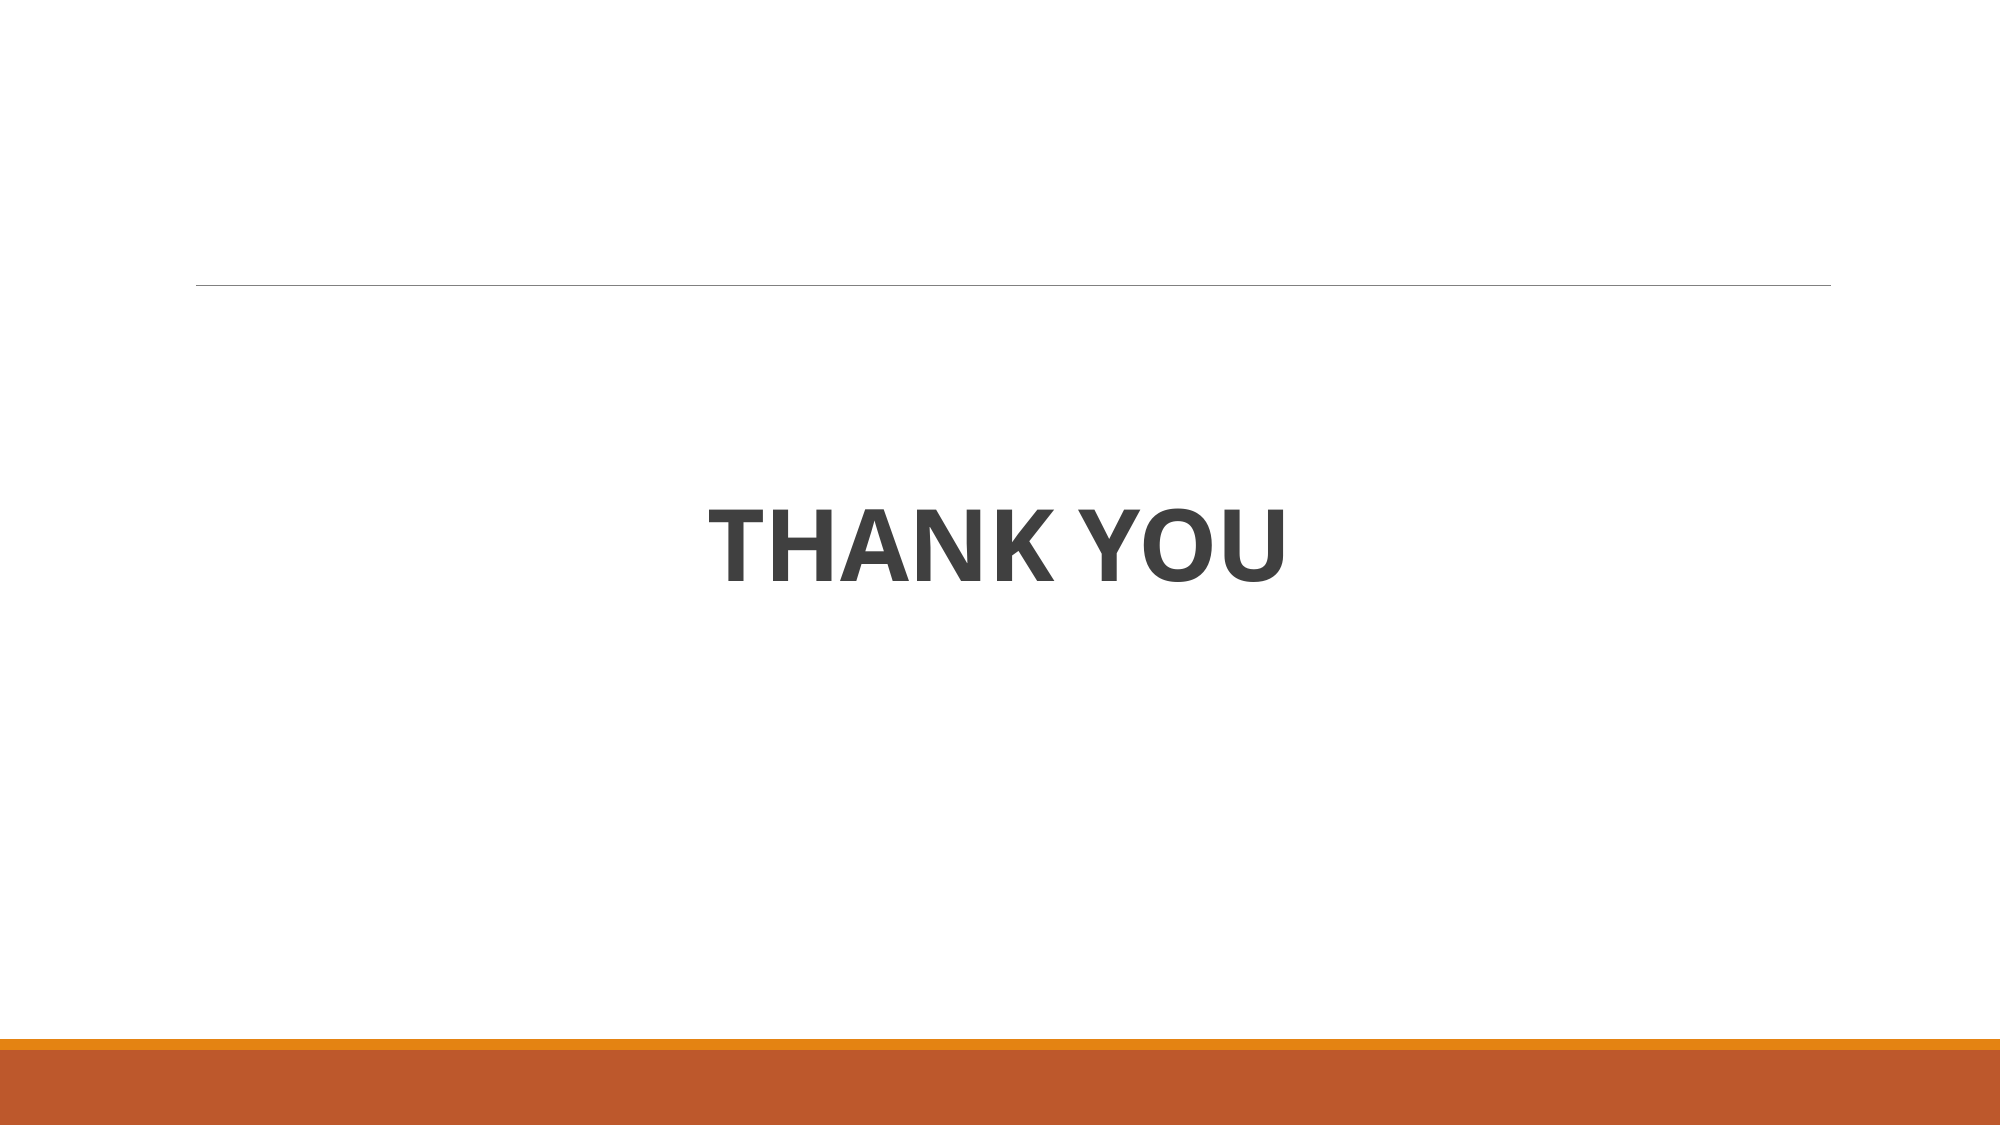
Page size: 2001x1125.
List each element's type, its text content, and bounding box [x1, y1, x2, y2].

title THANK YOU [614, 329, 1386, 610]
